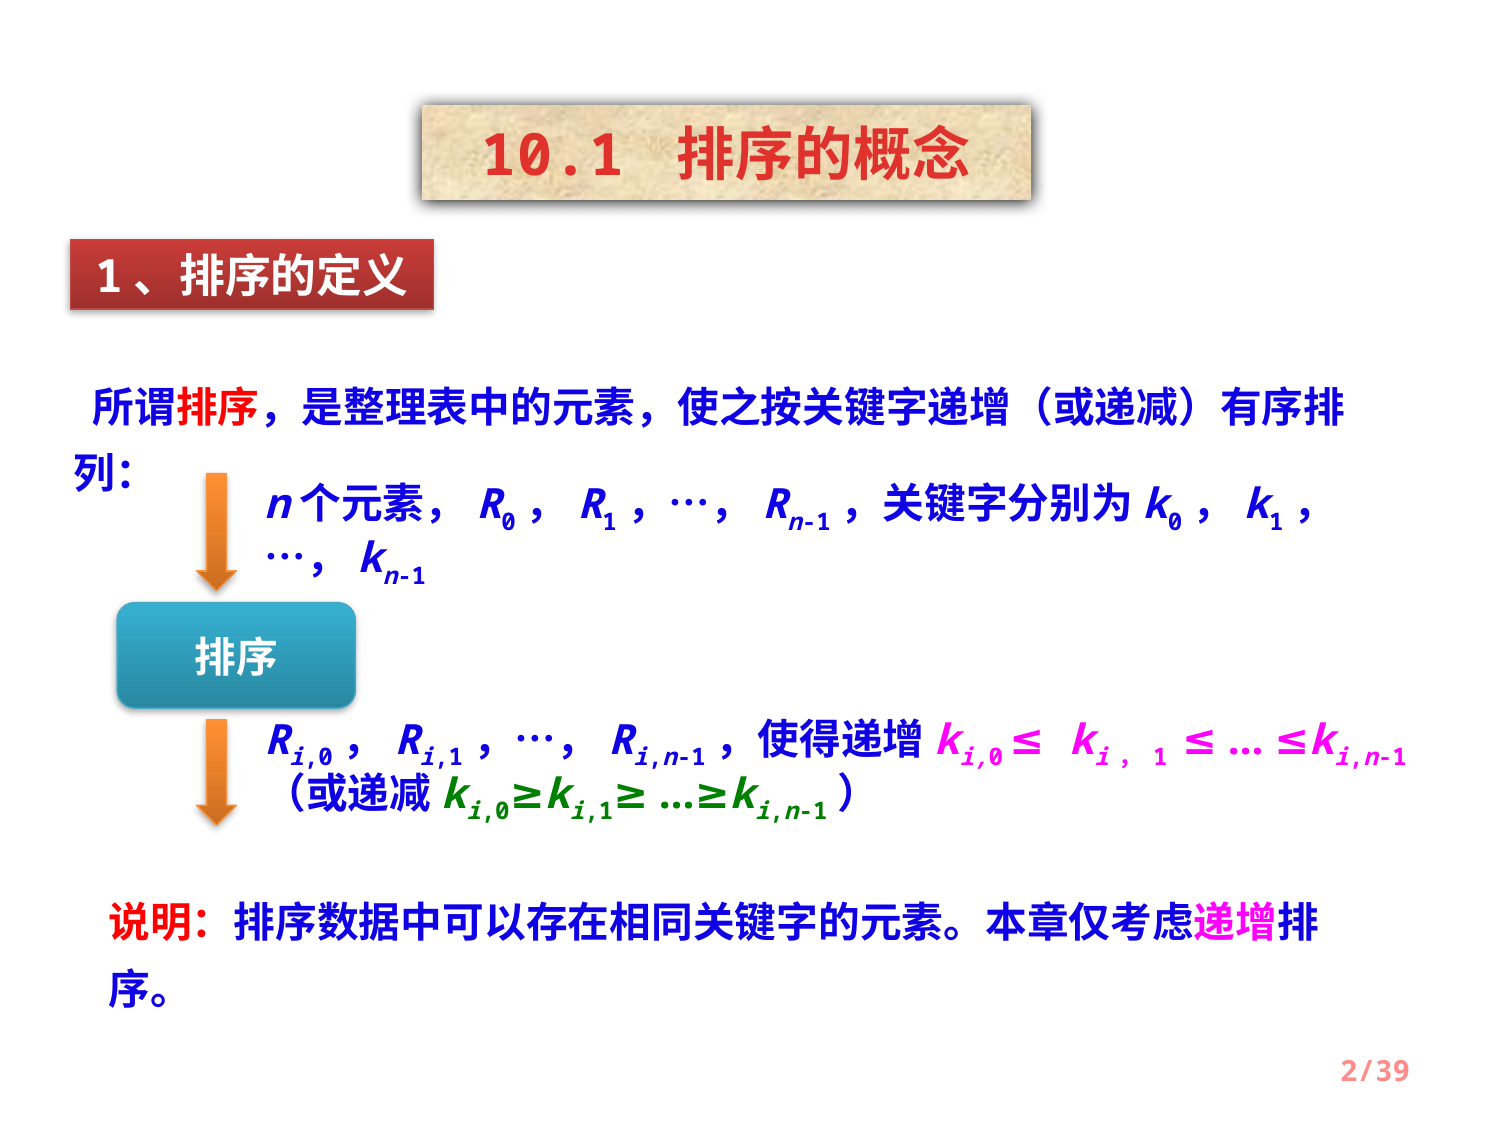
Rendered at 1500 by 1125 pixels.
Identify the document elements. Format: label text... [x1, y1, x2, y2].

text_box 说明：排序数据中可以存在相同关键字的元素。本章仅考虑递增排序。 [93, 872, 1405, 1021]
text_box 1、排序的定义 [70, 239, 434, 310]
text_box 所谓排序，是整理表中的元素，使之按关键字递增（或递减）有序排列： [58, 356, 1442, 505]
text_box 10.1 排序的概念 [421, 105, 1032, 200]
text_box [116, 473, 1442, 833]
slide_number 2/39 [1074, 1042, 1425, 1103]
